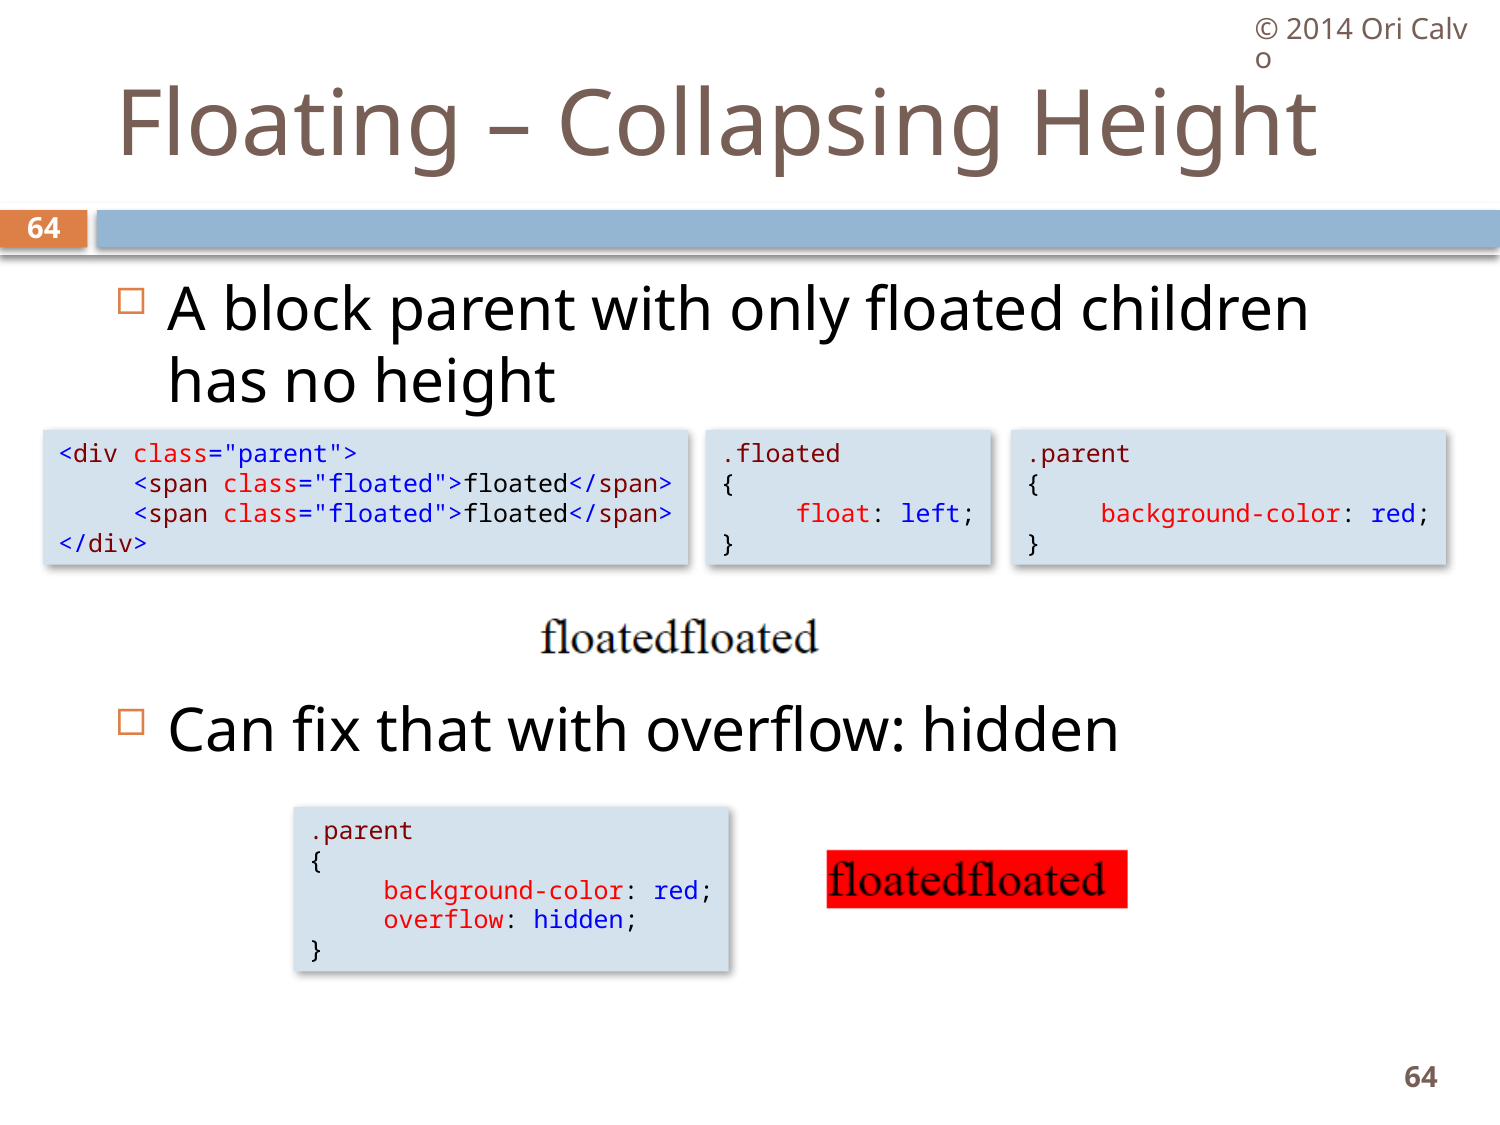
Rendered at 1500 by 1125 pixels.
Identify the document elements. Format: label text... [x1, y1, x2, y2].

slide_number 64 [0, 208, 88, 249]
footer © 2014 Ori Calvo [1239, 0, 1500, 60]
picture [801, 822, 1175, 940]
text_box <div class="parent"> <span class="floated">floated</span> <span class="floated">floated</span> </div> [43, 429, 689, 565]
list A block parent with only floated children has no height Can fix that with overflow: hidden [100, 262, 1438, 1000]
text_box .parent { background-color: red; } [1010, 429, 1446, 565]
title Floating – Collapsing Height [100, 37, 1438, 200]
picture [524, 585, 849, 688]
text_box .parent { background-color: red; overflow: hidden; } [293, 806, 729, 972]
text_box .floated { float: left; } [705, 429, 991, 565]
